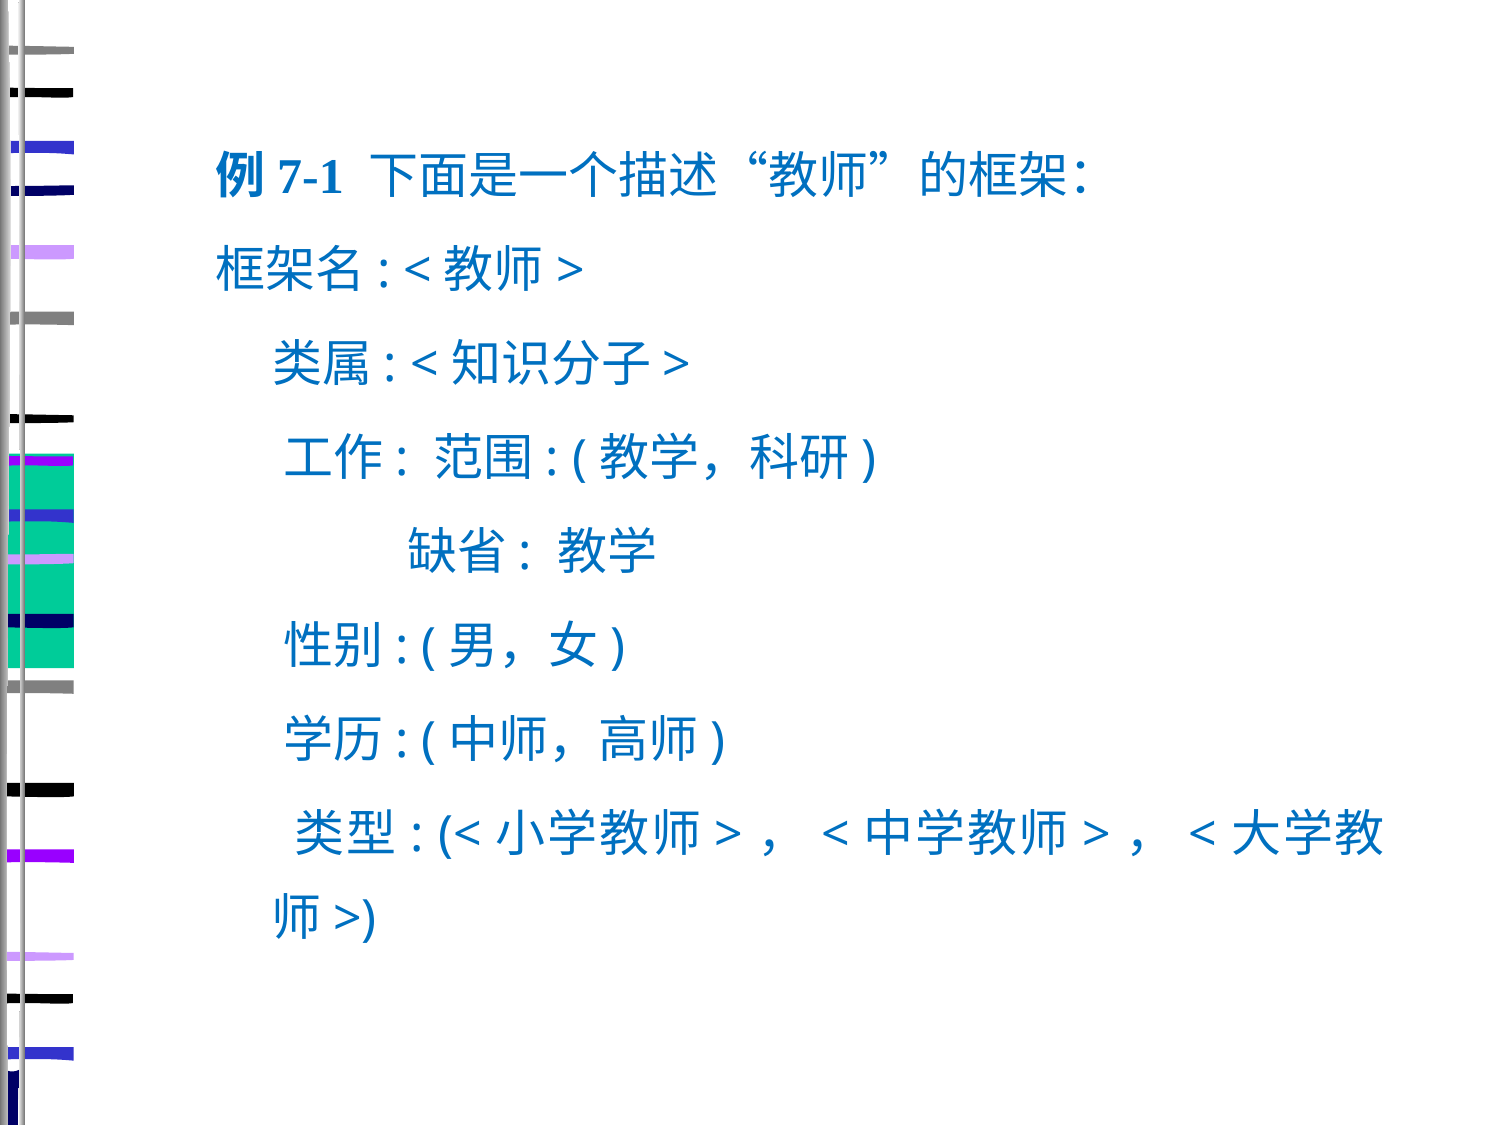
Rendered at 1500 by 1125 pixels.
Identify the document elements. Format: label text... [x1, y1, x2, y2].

list 例7-1 下面是一个描述“教师”的框架： 框架名: <教师> 类属: <知识分子> 工作: 范围: (教学，科研) 缺省: 教学 性别: (男，女) 学历: (中师，高师) 类型: (<小学教师>，<中学教师>，<大学教师>) [199, 112, 1401, 976]
